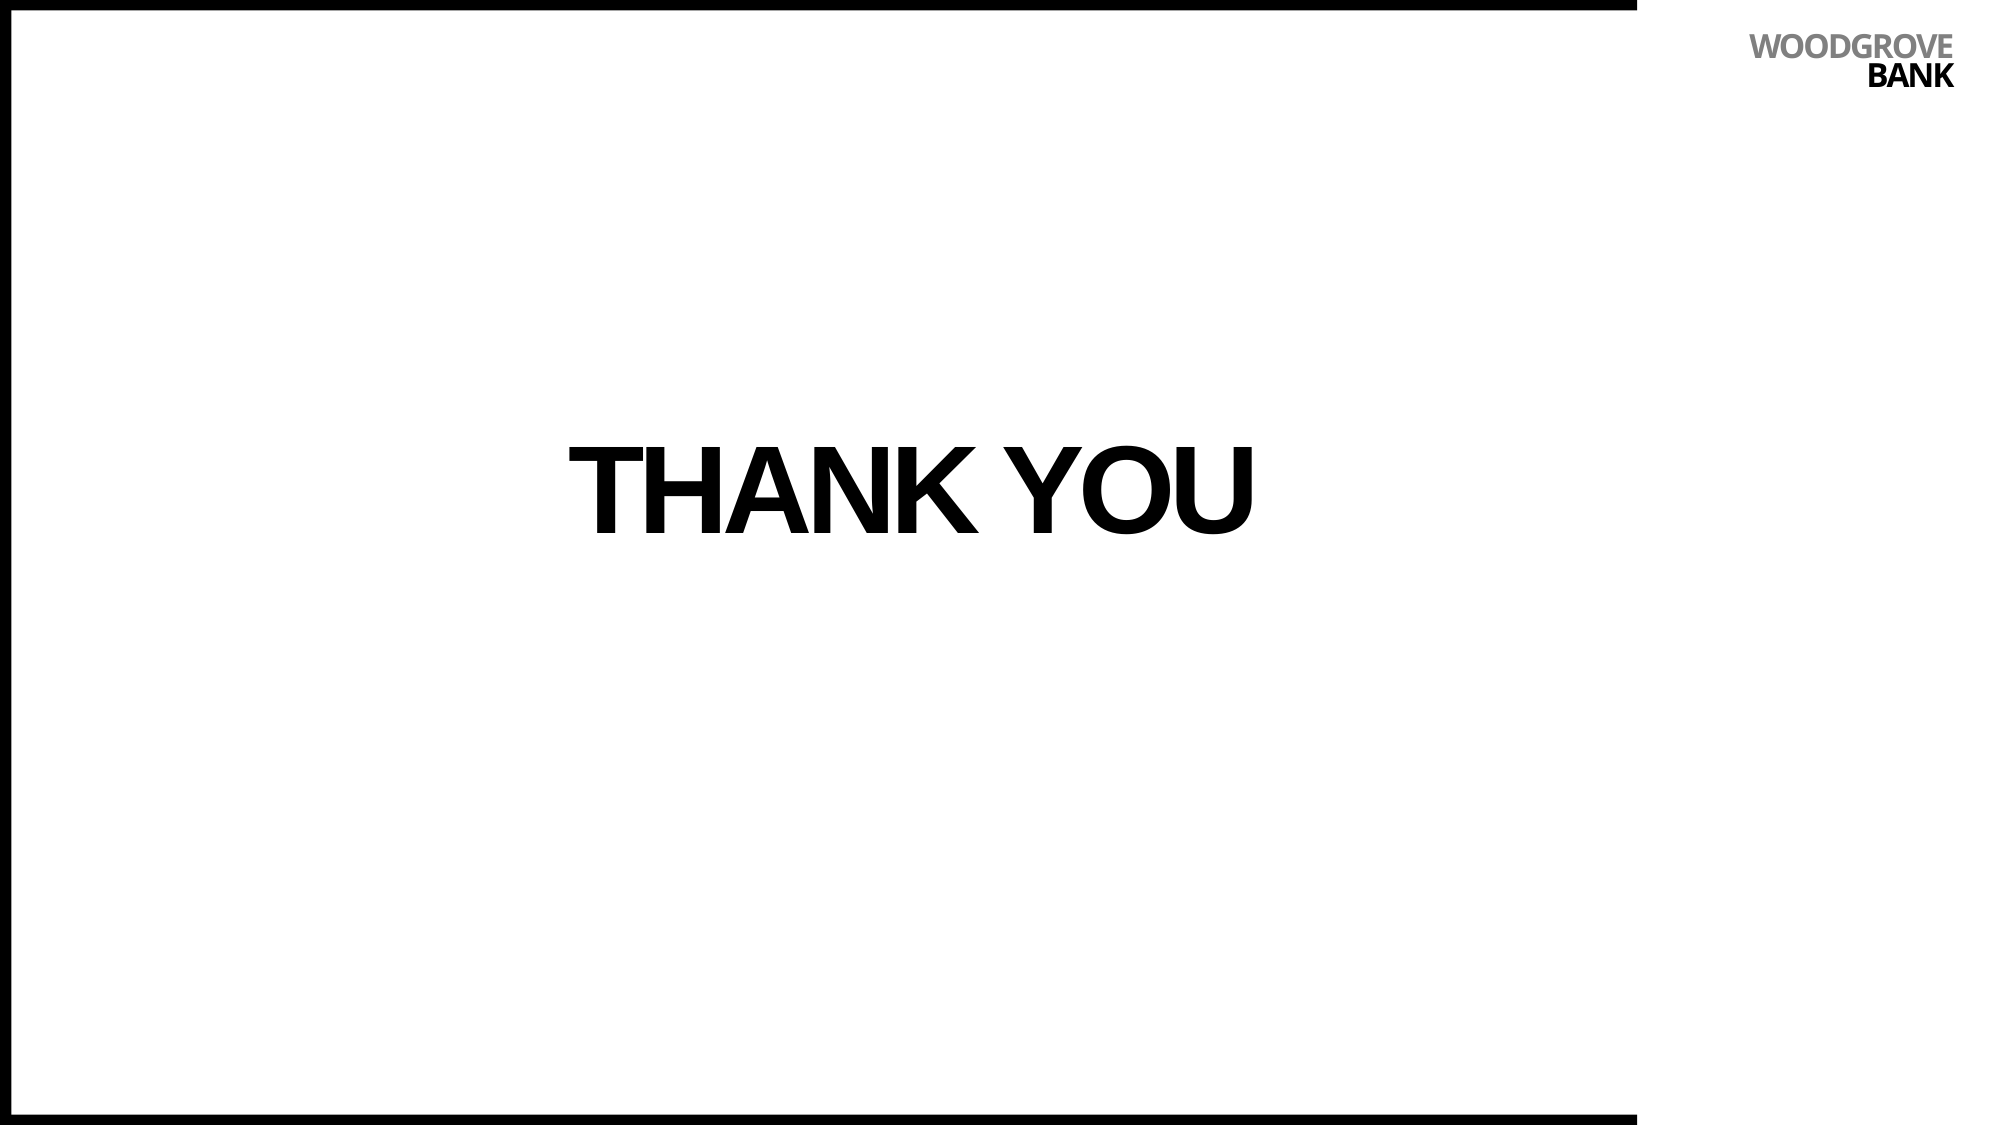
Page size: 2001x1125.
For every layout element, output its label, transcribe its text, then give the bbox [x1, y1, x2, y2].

text_box WOODGROVE BANK [1681, 29, 1955, 95]
title THANK YOU [356, 346, 1472, 622]
